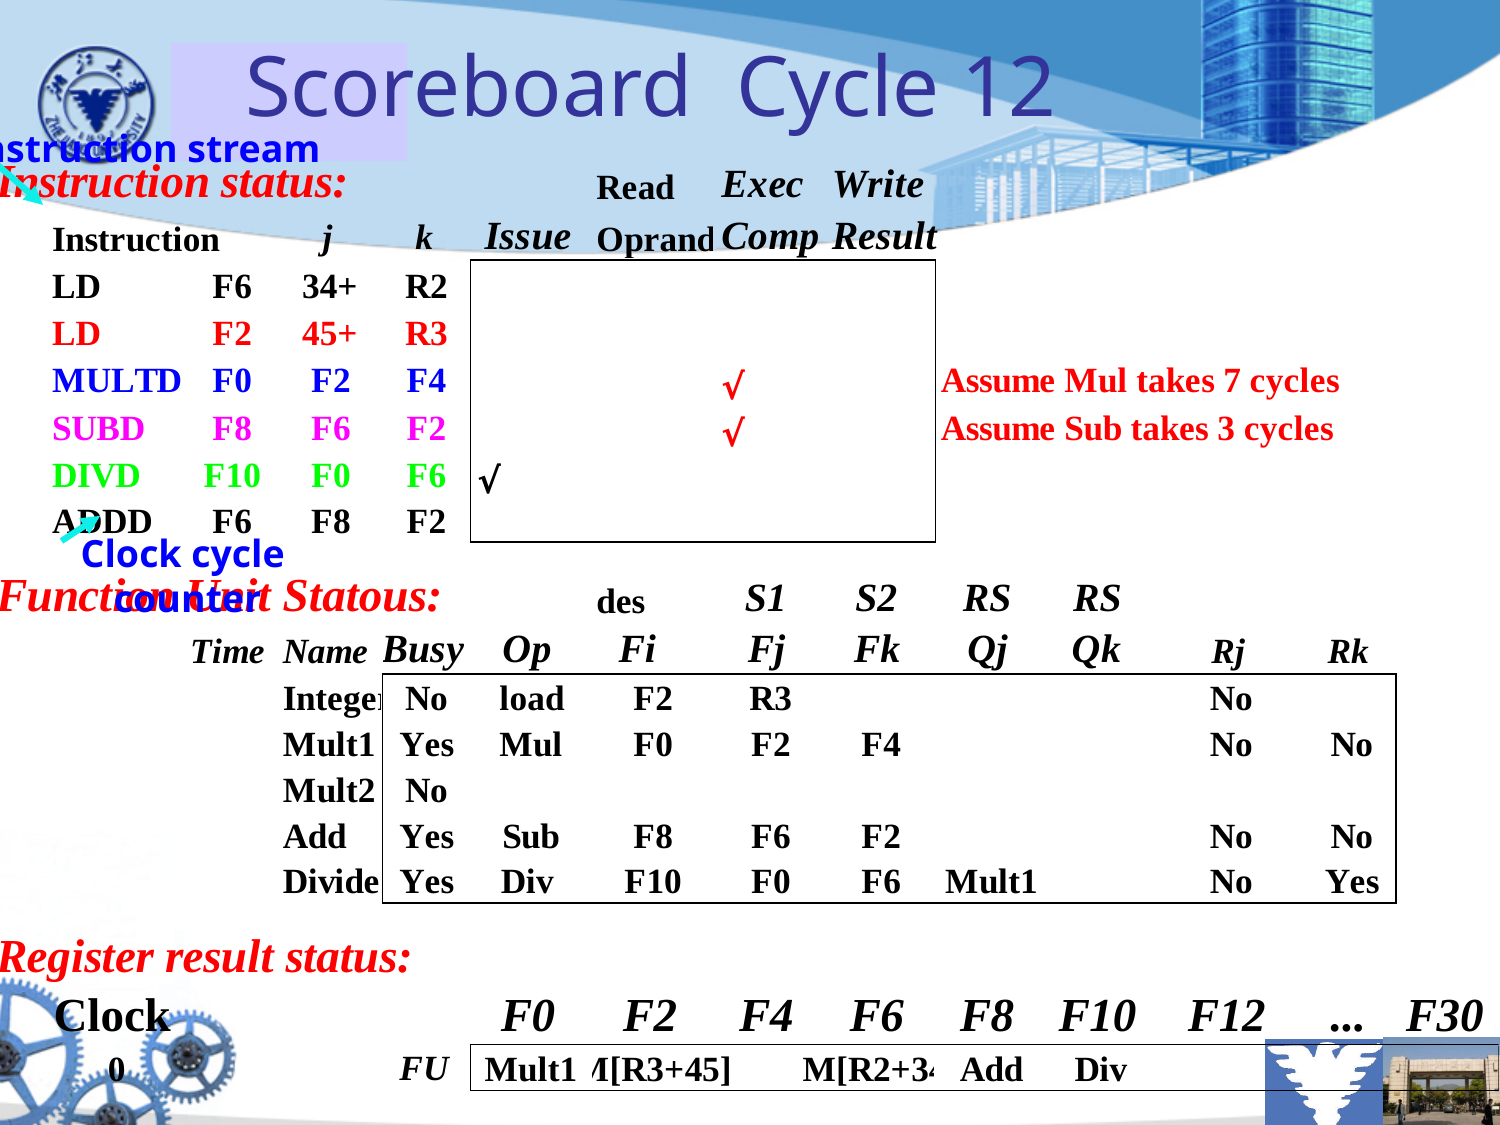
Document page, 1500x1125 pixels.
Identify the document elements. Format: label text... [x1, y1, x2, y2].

title Scoreboard Cycle 12 [229, 12, 1351, 115]
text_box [0, 116, 1500, 1125]
picture [0, 0, 1500, 116]
